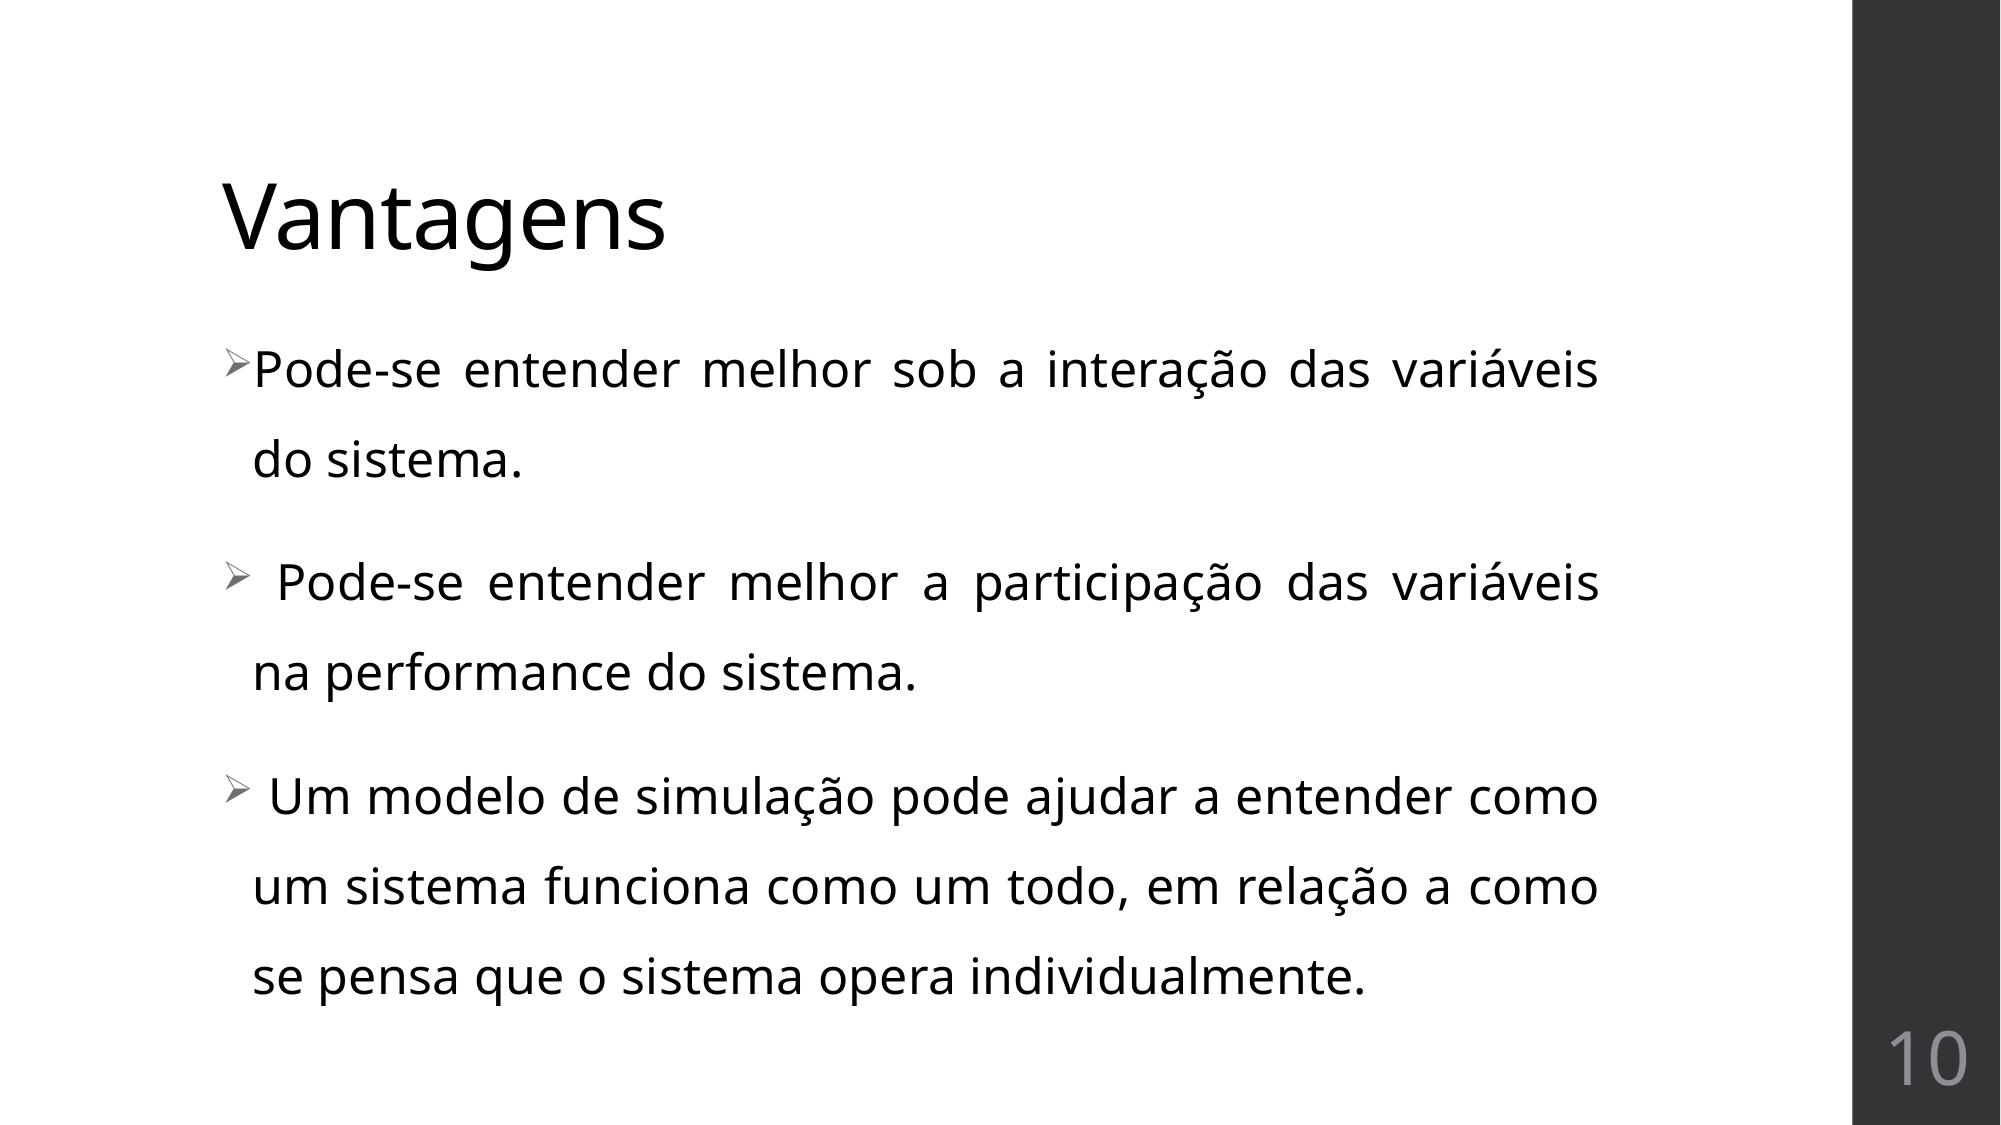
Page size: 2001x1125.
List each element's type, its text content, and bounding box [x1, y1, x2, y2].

title Vantagens [206, 60, 1797, 278]
list Pode-se entender melhor sob a interação das variáveis do sistema. Pode-se entender melhor a participação das variáveis na performance do sistema. Um modelo de simulação pode ajudar a entender como um sistema funciona como um todo, em relação a como se pensa que o sistema opera individualmente. [206, 299, 1617, 1014]
slide_number 10 [1852, 1012, 2000, 1110]
